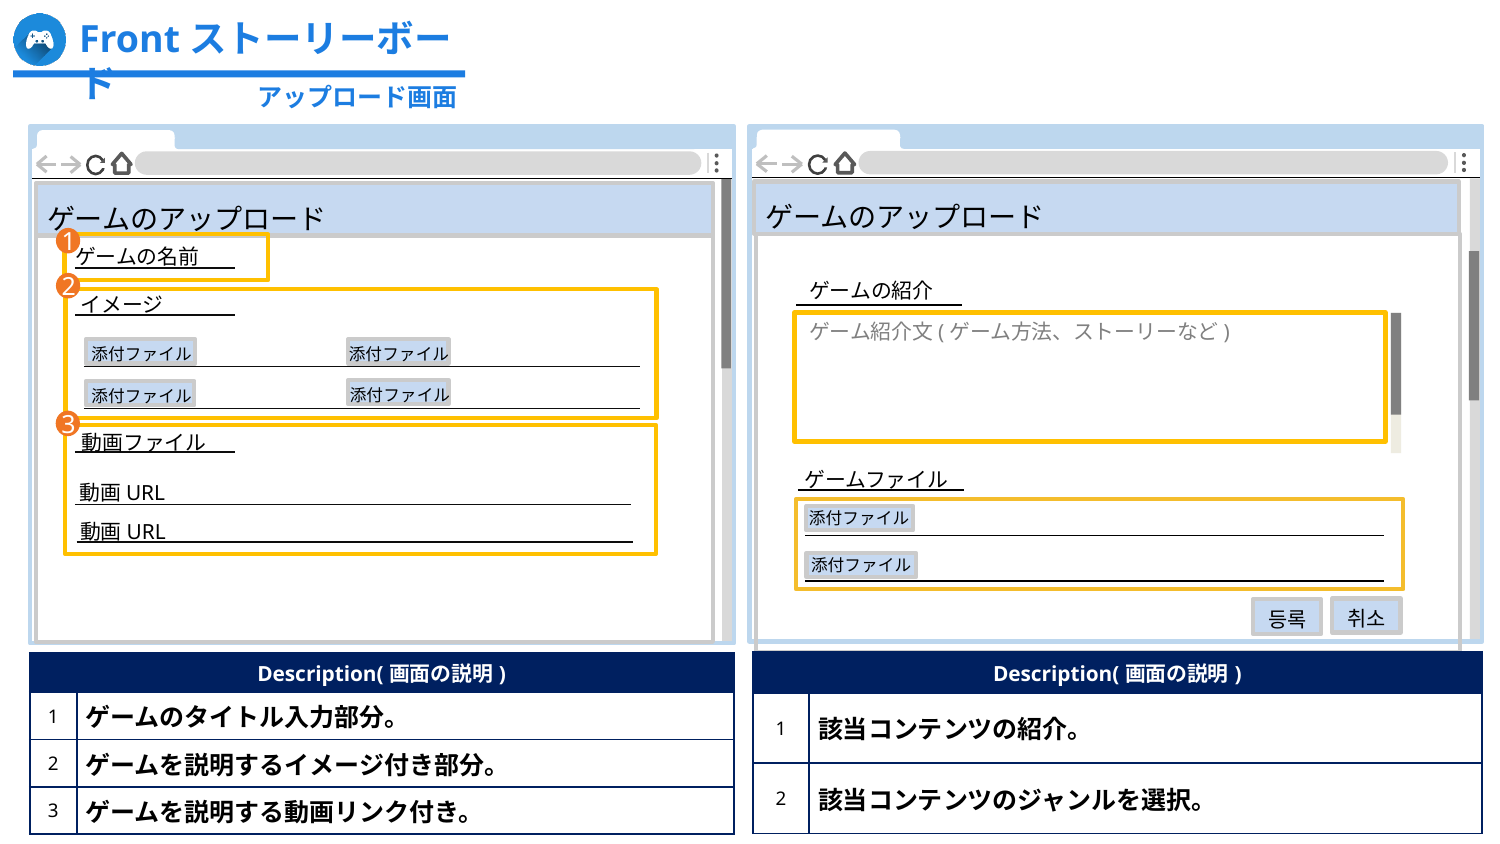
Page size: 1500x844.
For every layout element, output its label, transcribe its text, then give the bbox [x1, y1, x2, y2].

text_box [76, 377, 241, 414]
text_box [334, 376, 471, 413]
table_cell /funds [790, 502, 1379, 545]
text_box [748, 125, 1483, 642]
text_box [795, 547, 936, 584]
table_cell 2 [31, 740, 76, 786]
table_cell [73, 338, 635, 420]
table_cell 1 [31, 693, 76, 739]
text_box Frontストーリーボード [64, 7, 496, 113]
table_cell ゲームを説明するイメージ付き部分。 [78, 740, 733, 786]
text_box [29, 126, 735, 644]
text_box アップロード画面 [243, 74, 675, 120]
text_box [333, 336, 506, 365]
table_cell 該当コンテンツのジャンルを選択。 [810, 764, 1481, 833]
table_cell ゲームを説明する動画リンク付き。 [78, 788, 733, 833]
table_cell ゲームのタイトル入力部分。 [78, 693, 733, 739]
table_cell /funds [792, 549, 1380, 590]
table_cell 該当コンテンツの紹介。 [810, 694, 1481, 762]
table_header Description(画面の説明) [754, 653, 1481, 692]
table_header Description(画面の説明) [31, 654, 733, 691]
table_cell 1 [754, 694, 808, 762]
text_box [76, 336, 212, 372]
picture [13, 13, 64, 66]
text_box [1332, 598, 1436, 640]
table_cell 2 [754, 764, 808, 833]
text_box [1253, 598, 1329, 640]
table_cell 3 [31, 788, 76, 833]
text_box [793, 500, 945, 536]
